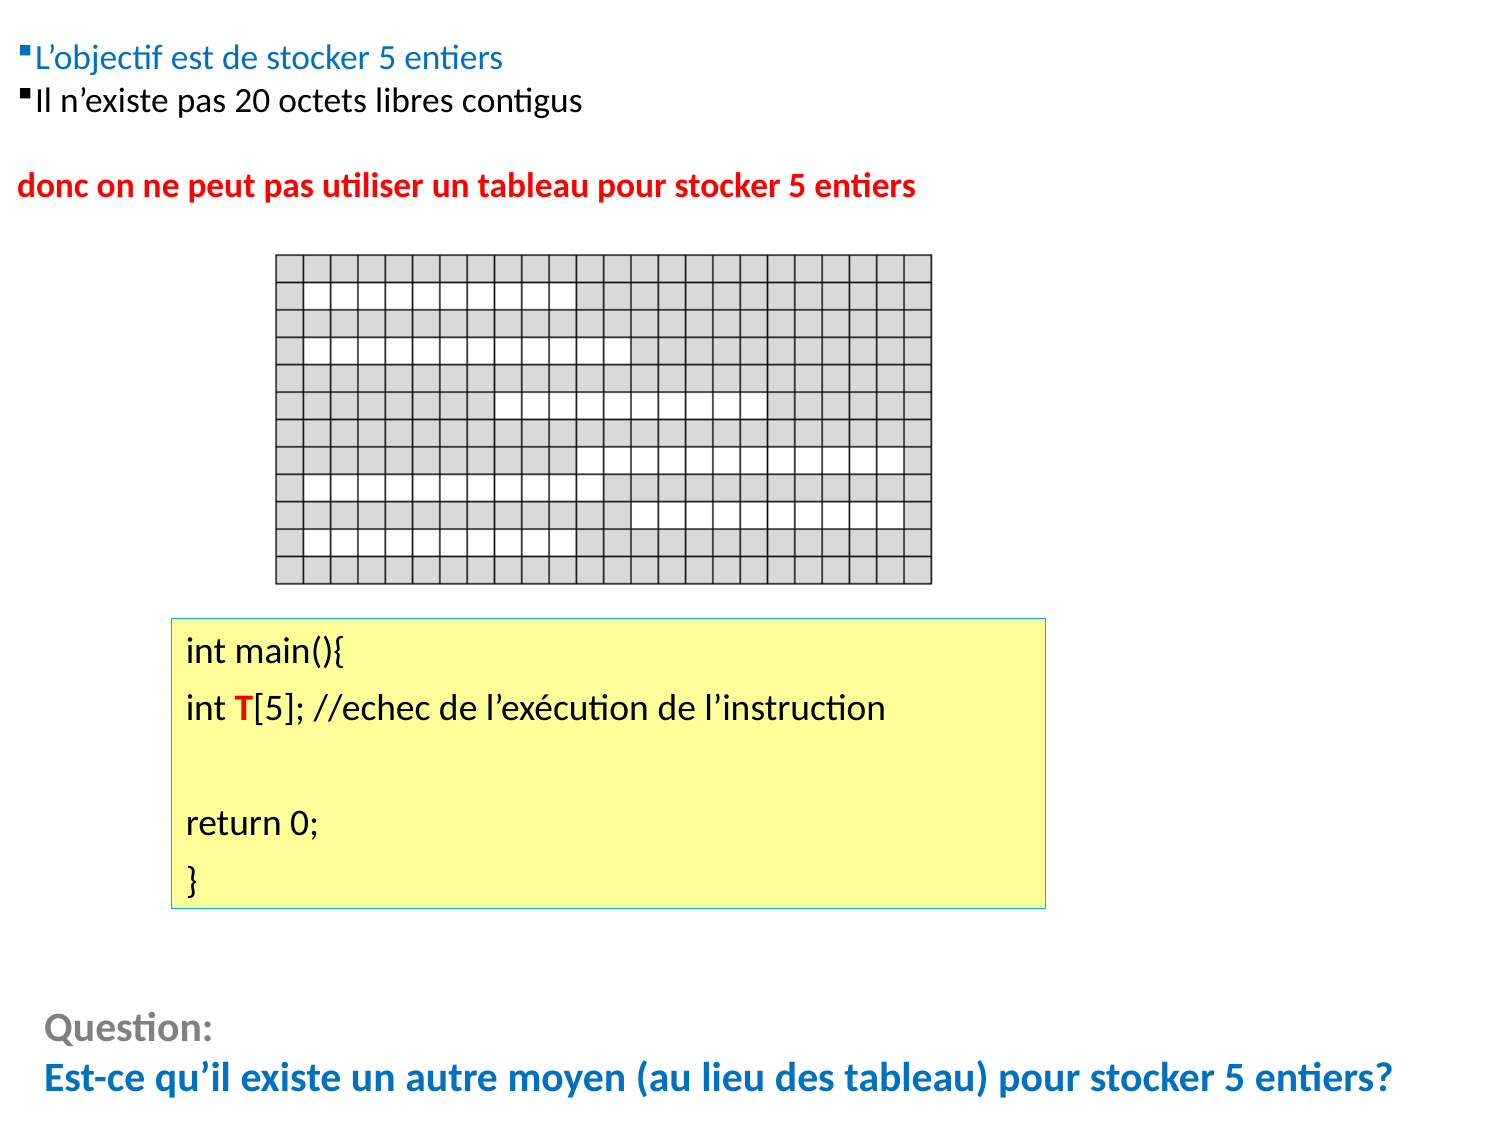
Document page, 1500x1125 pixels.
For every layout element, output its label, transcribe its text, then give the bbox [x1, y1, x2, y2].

picture [270, 250, 946, 594]
text_box Question: Est-ce qu’il existe un autre moyen (au lieu des tableau) pour stocker 5 entiers? [29, 991, 1471, 1107]
text_box int main(){ int T[5]; //echec de l’exécution de l’instruction return 0; } [171, 618, 1046, 909]
text_box L’objectif est de stocker 5 entiers Il n’existe pas 20 octets libres contigus donc on ne peut pas utiliser un tableau pour stocker 5 entiers [2, 26, 1500, 212]
